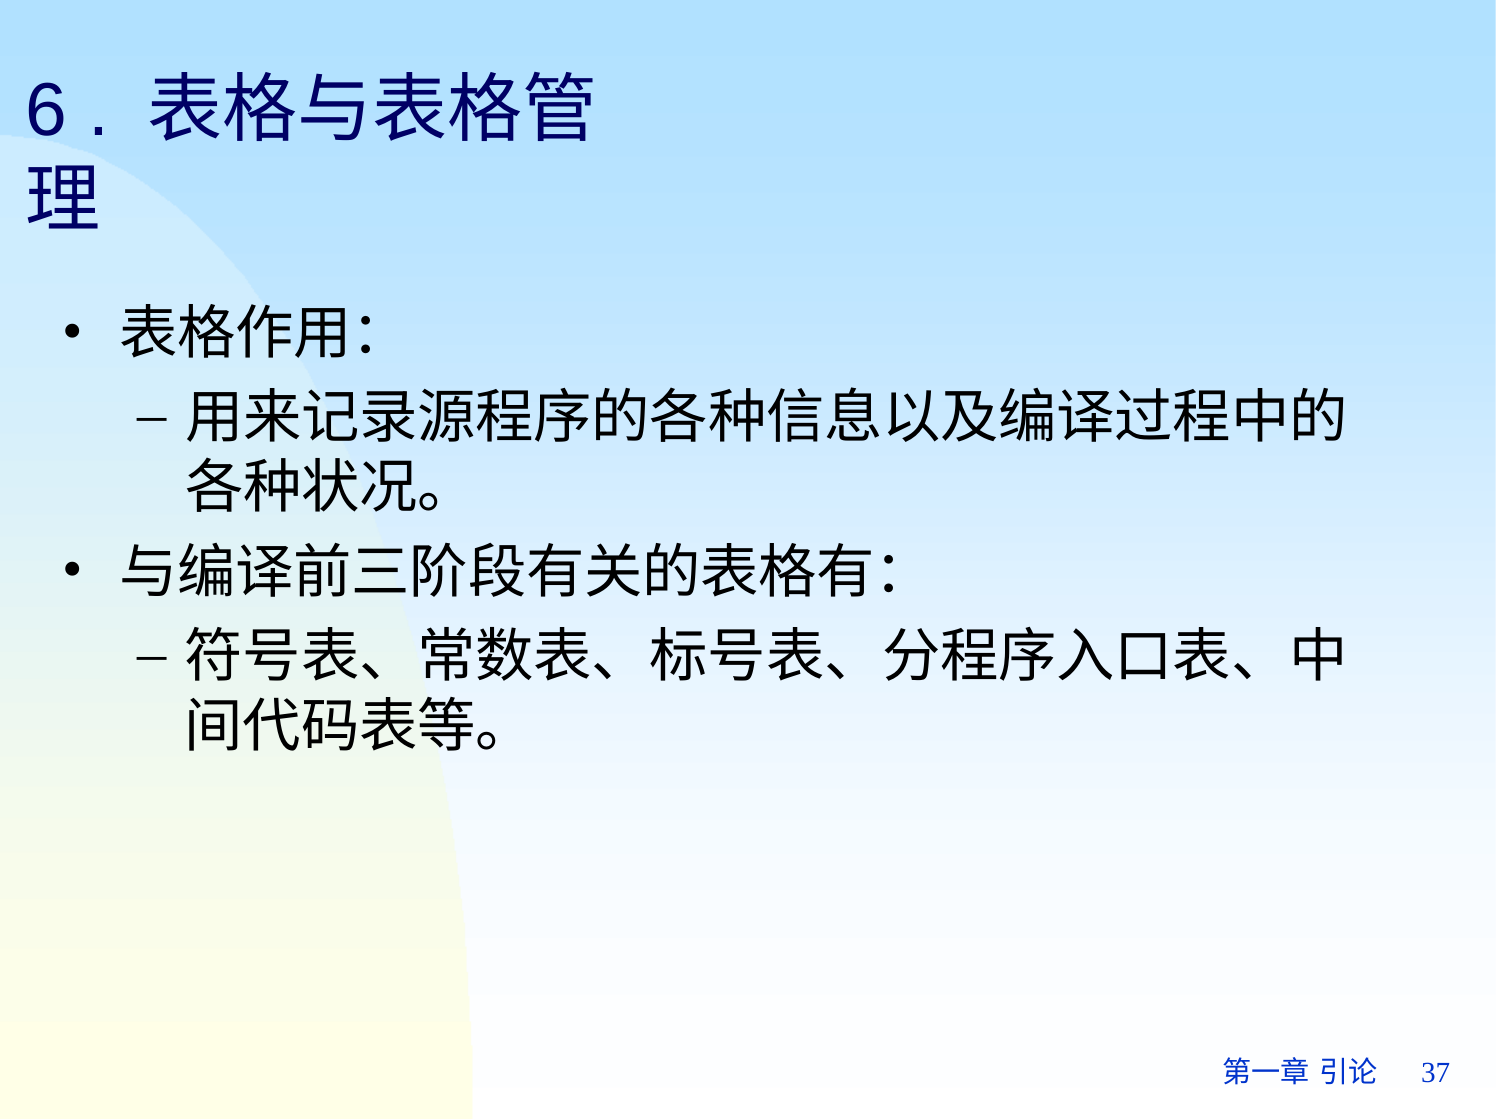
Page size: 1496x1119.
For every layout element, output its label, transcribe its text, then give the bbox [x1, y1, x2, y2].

slide_number 第一章 引论 37 [1220, 1054, 1455, 1119]
title 6 . 表格与表格管理 [23, 58, 628, 248]
picture [0, 0, 1496, 1119]
text_box 表格作用： 用来记录源程序的各种信息以及编译过程中的 各种状况。 与编译前三阶段有关的表格有： 符号表、常数表、标号表、分程序入口表、中 间代码表等。 [60, 279, 1354, 758]
